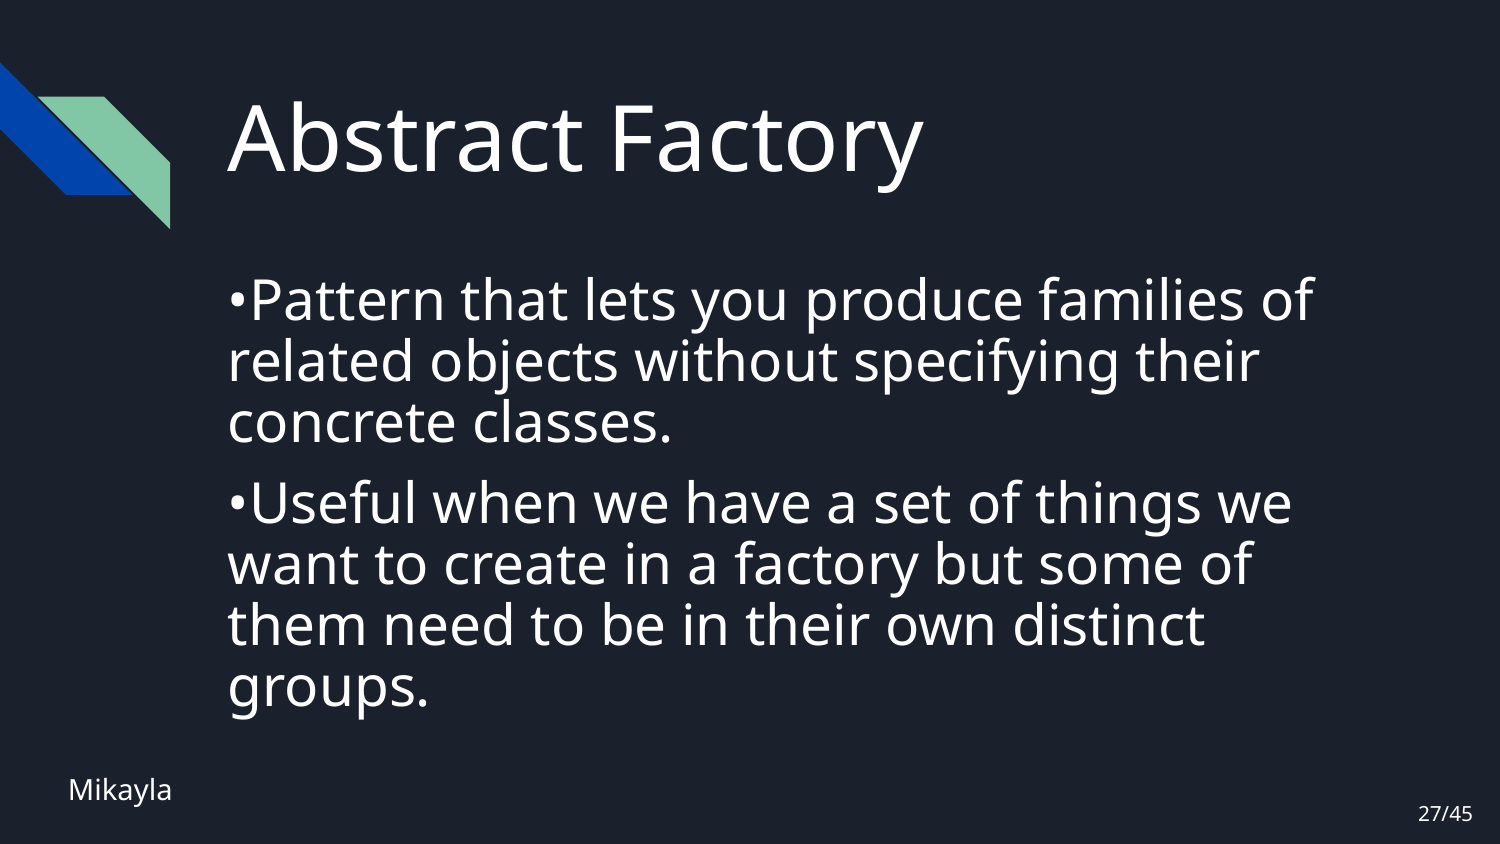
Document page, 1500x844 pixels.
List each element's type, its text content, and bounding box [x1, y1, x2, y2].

list 27/45 [1403, 781, 1500, 844]
text_box Mikayla [52, 763, 277, 814]
title Abstract Factory [212, 64, 1368, 215]
list •Pattern that lets you produce families of related objects without specifying their concrete classes. •Useful when we have a set of things we want to create in a factory but some of them need to be in their own distinct groups. [212, 257, 1368, 735]
